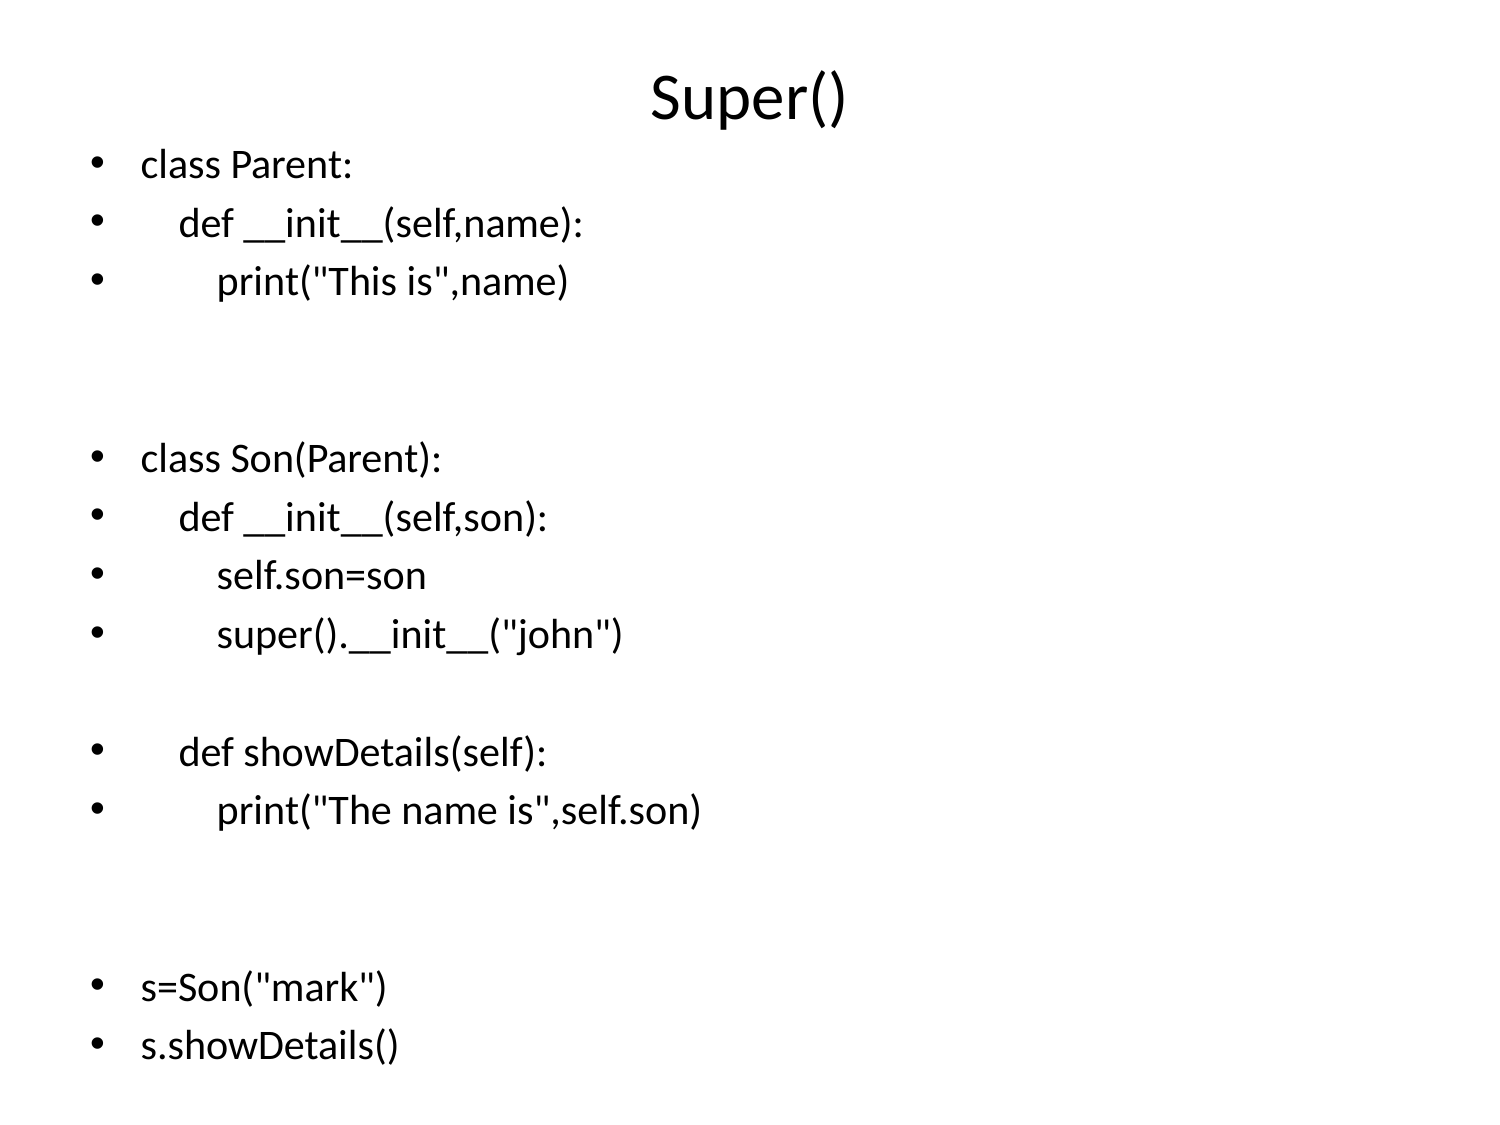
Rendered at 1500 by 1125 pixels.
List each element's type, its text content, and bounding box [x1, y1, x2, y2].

title Super() [75, 45, 1425, 128]
list class Parent: def __init__(self,name): print("This is",name) class Son(Parent): def __init__(self,son): self.son=son super().__init__("john") def showDetails(self): print("The name is",self.son) s=Son("mark") s.showDetails() [75, 128, 1425, 1079]
